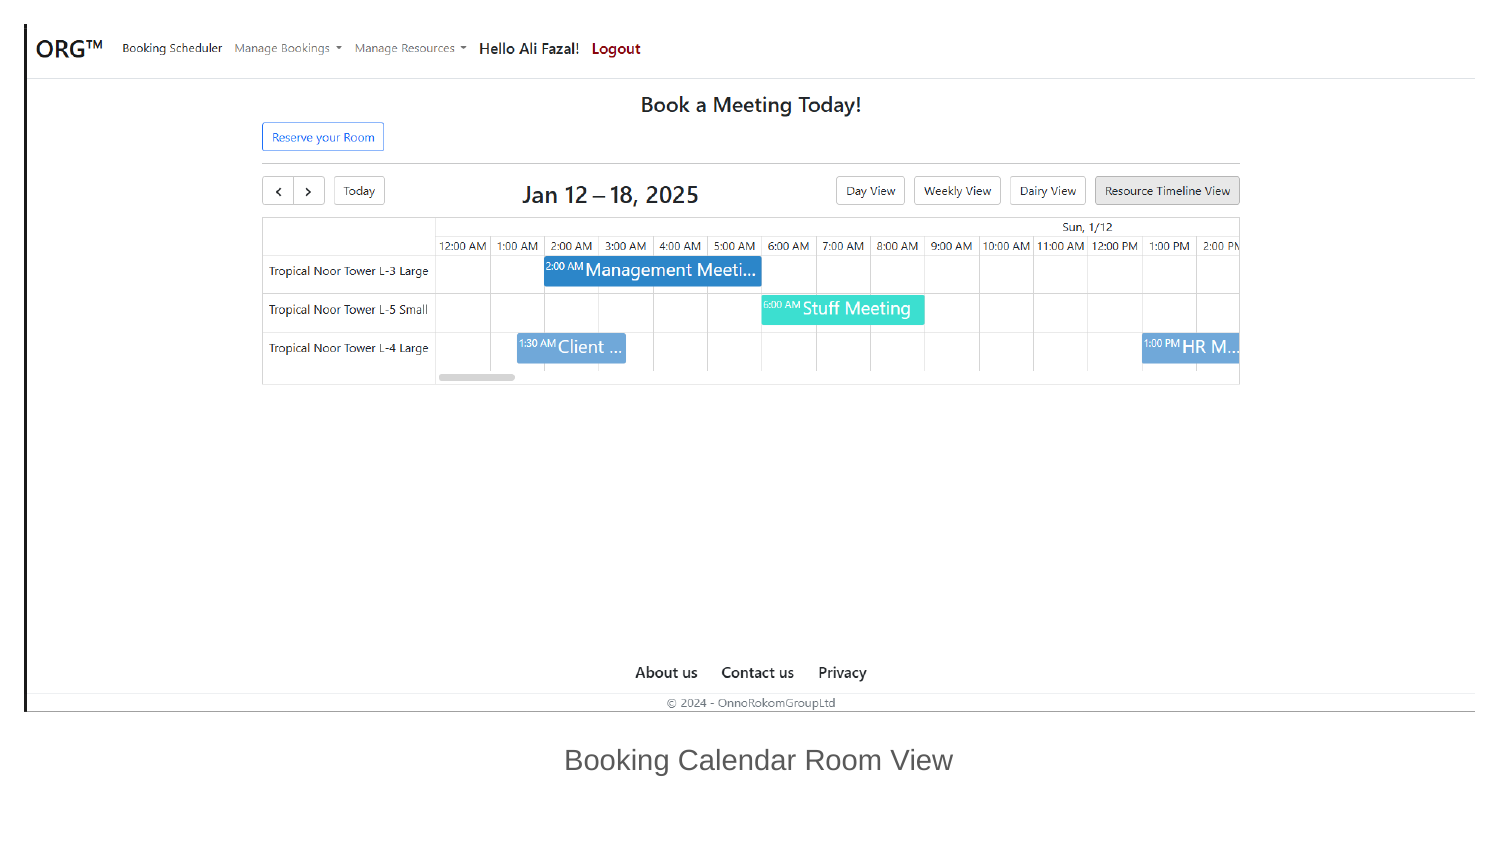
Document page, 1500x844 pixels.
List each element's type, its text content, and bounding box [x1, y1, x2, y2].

text_box Booking Calendar Room View [359, 726, 1159, 837]
picture [24, 24, 1476, 713]
